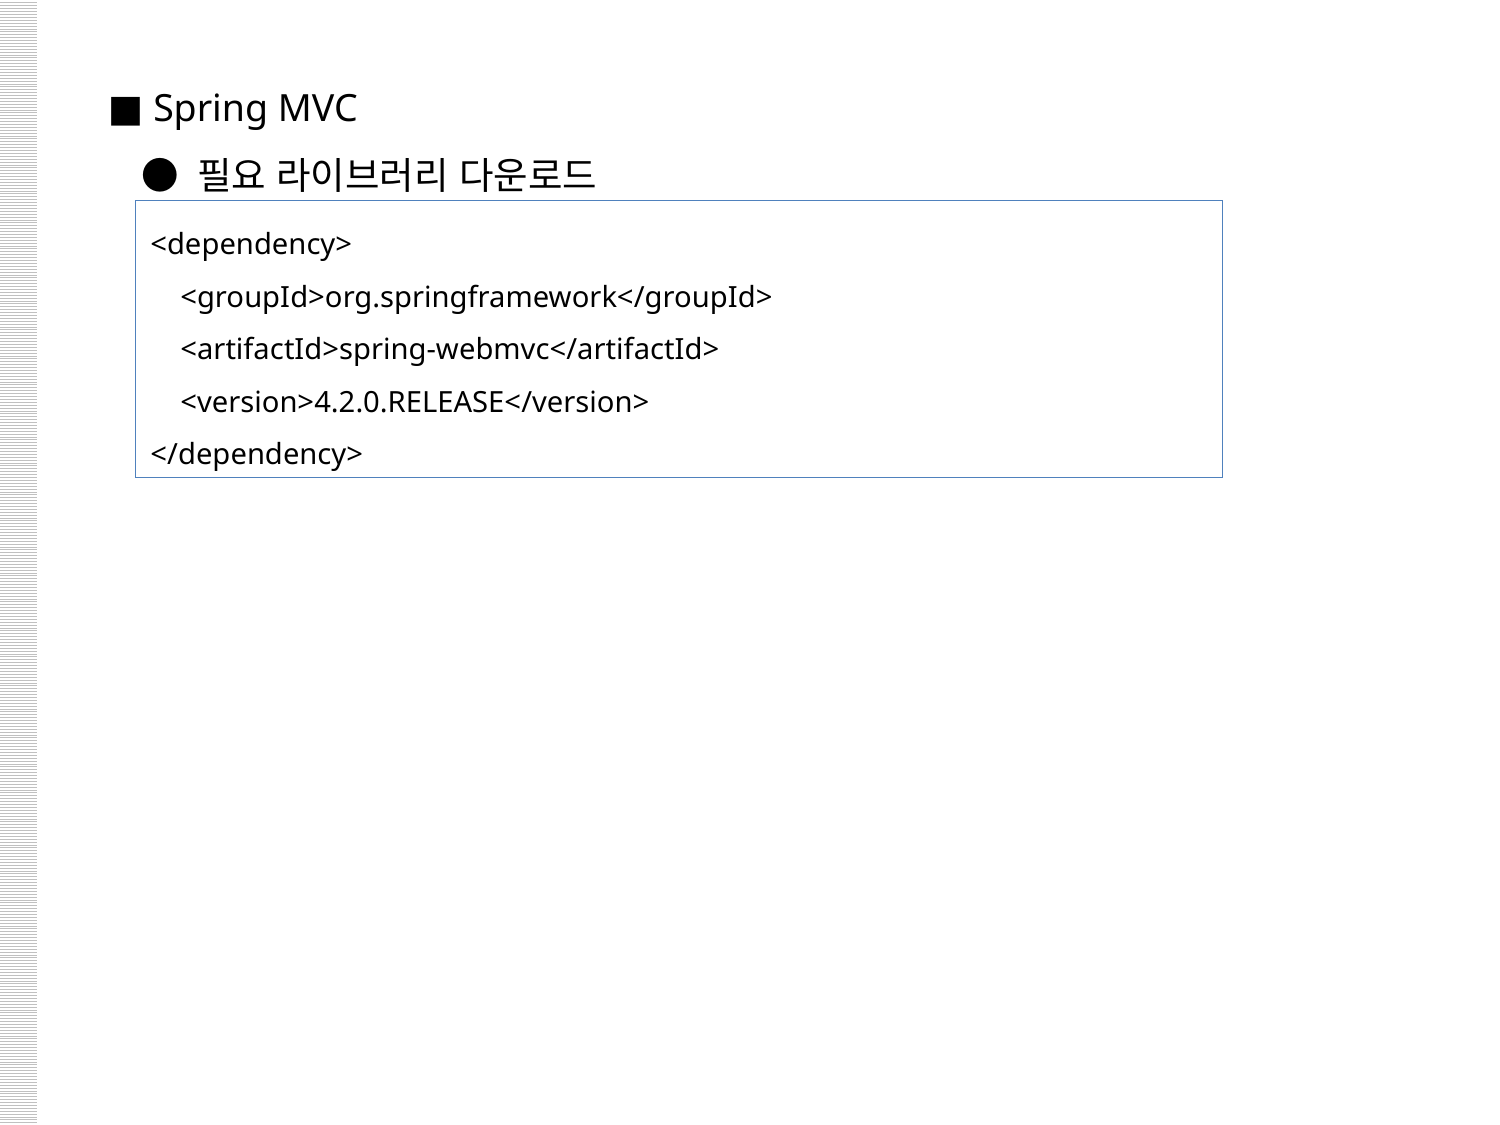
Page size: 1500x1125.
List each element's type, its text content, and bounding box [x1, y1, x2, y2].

text_box ■ Spring MVC ● 필요 라이브러리 다운로드 [93, 54, 613, 205]
text_box <dependency> <groupId>org.springframework</groupId> <artifactId>spring-webmvc</artifactId> <version>4.2.0.RELEASE</version> </dependency> [135, 200, 1223, 478]
